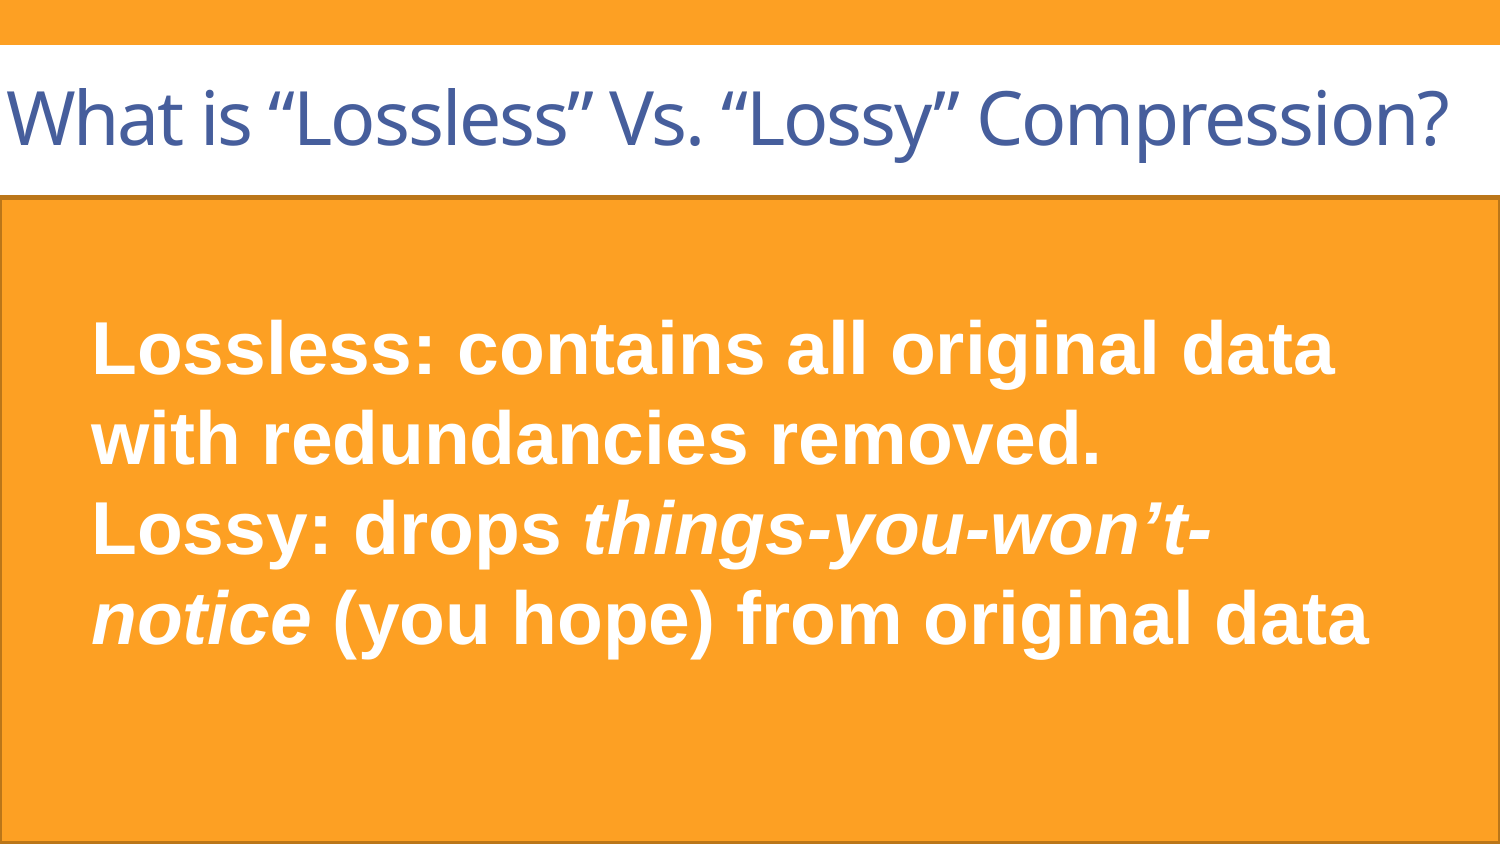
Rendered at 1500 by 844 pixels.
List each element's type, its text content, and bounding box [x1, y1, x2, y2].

title What is “Lossless” Vs. “Lossy” Compression? [0, 54, 1500, 177]
text_box Lossless: contains all original data with redundancies removed. Lossy: drops things-you-won’t-notice (you hope) from original data [76, 291, 1424, 667]
text_box [0, 195, 1500, 844]
